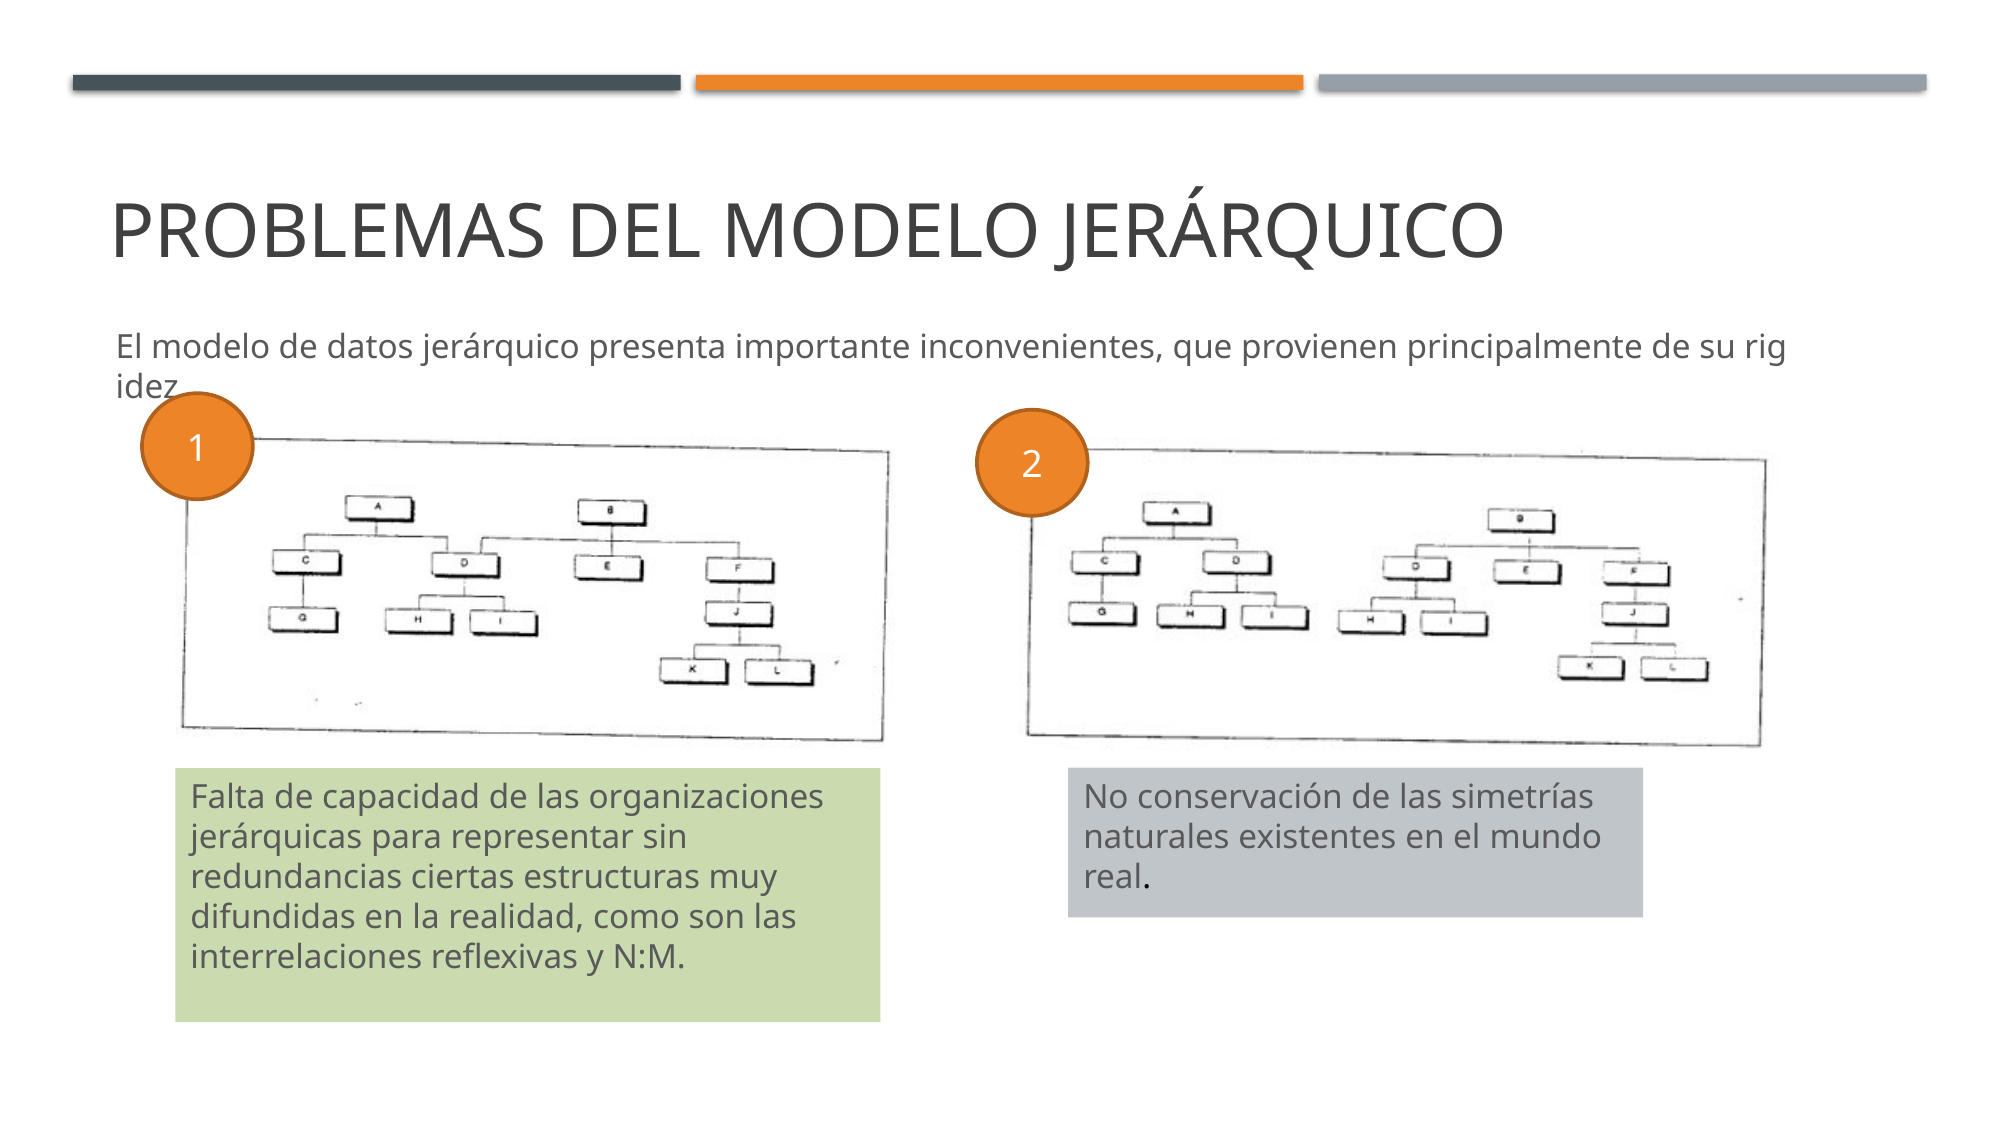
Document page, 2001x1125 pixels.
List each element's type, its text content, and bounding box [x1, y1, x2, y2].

picture [175, 425, 896, 749]
text_box No conservación de las simetrías naturales existentes en el mundo real. [1068, 772, 1644, 918]
text_box 2 [975, 407, 1082, 495]
text_box El modelo de datos jerárquico presenta importante inconvenientes, que provienen principalmente de su rigidez [100, 317, 1808, 413]
text_box 1 [140, 391, 250, 494]
title Problemas del modelo jerárquico [94, 119, 1904, 282]
picture [991, 436, 1792, 763]
text_box Falta de capacidad de las organizaciones jerárquicas para representar sin redundancias ciertas estructuras muy difundidas en la realidad, como son las interrelaciones reflexivas y N:M. [175, 768, 881, 1023]
